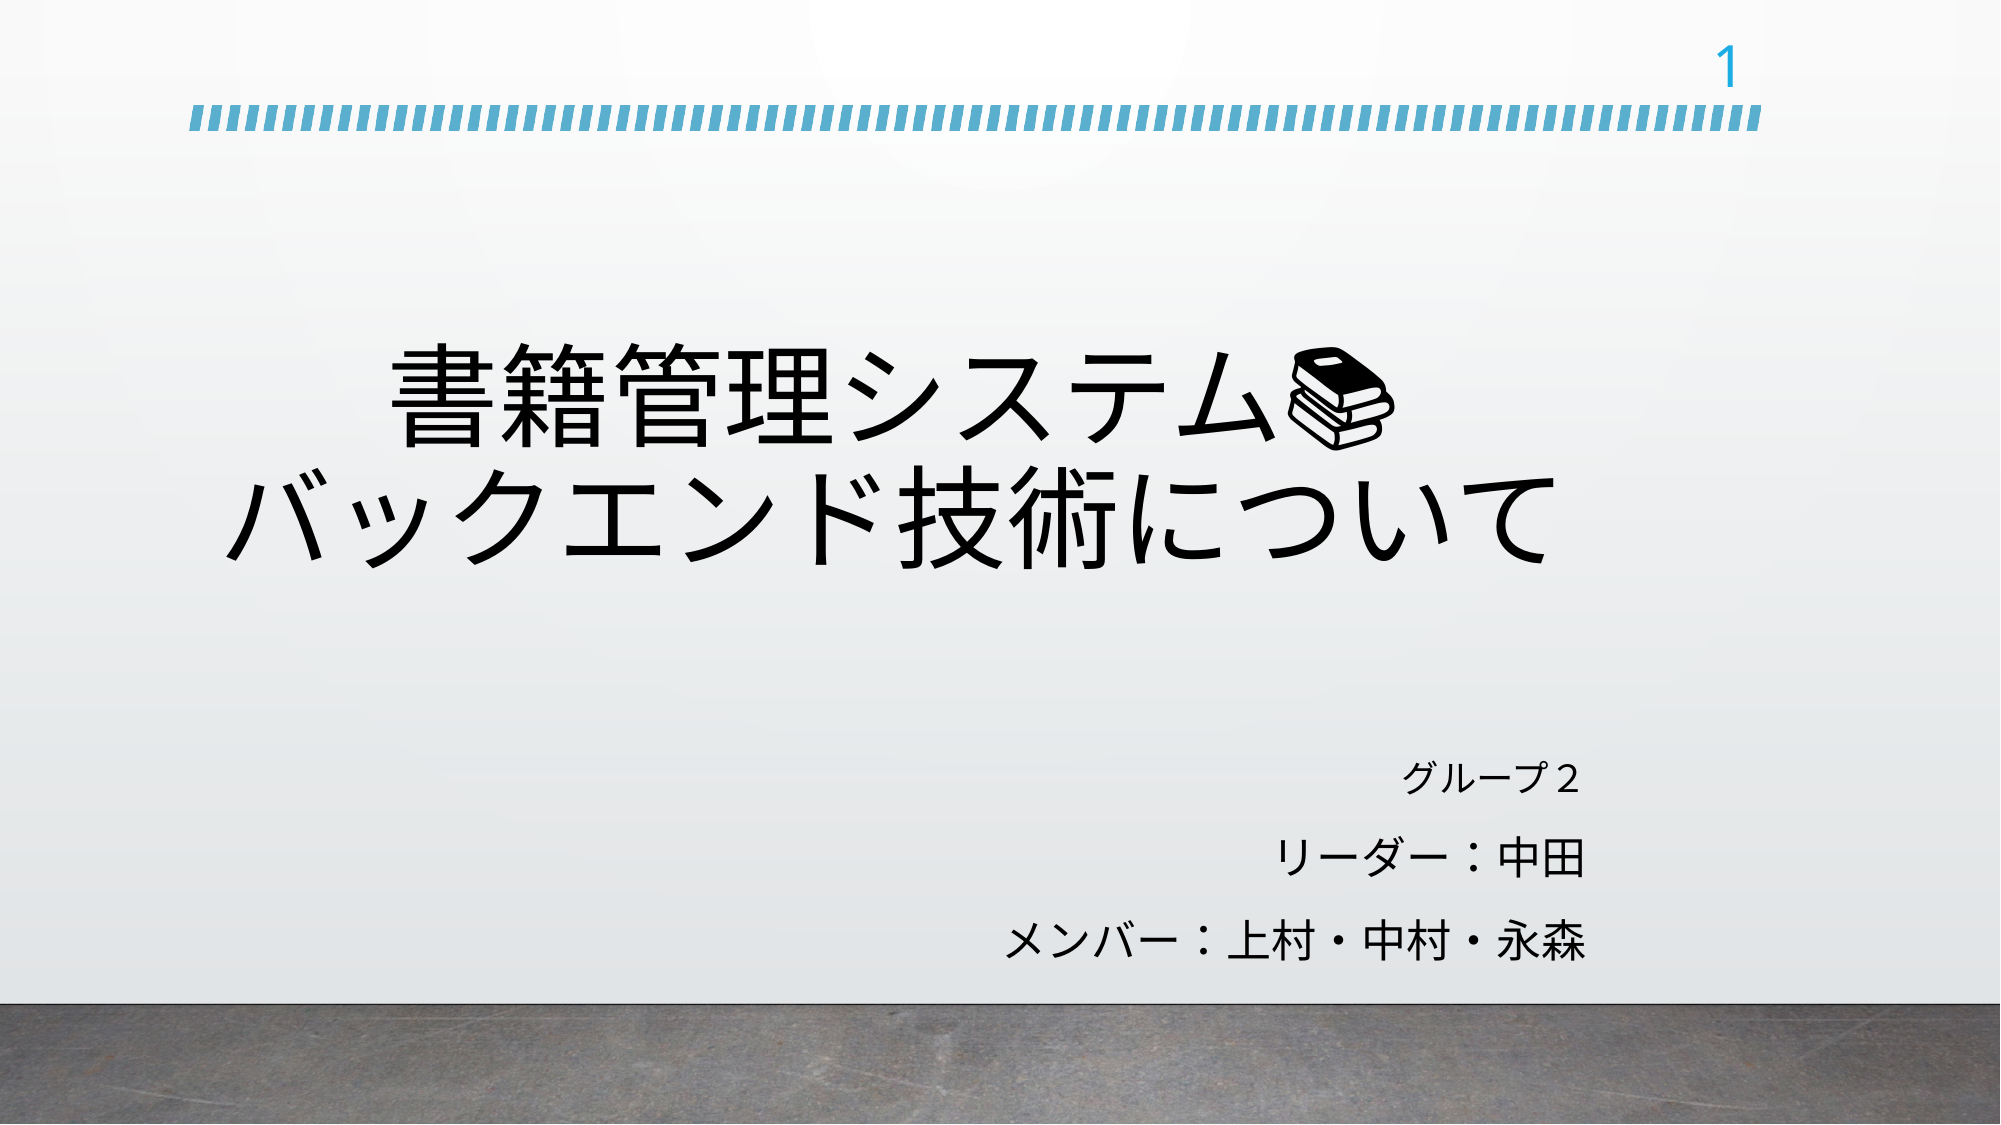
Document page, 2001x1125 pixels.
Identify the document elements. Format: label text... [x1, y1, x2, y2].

title 書籍管理システム📚 バックエンド技術について [185, 155, 1602, 585]
slide_number 1 [1628, 22, 1762, 105]
picture [0, 1004, 2000, 1124]
subtitle グループ２ リーダー：中田 メンバー：上村・中村・永森 [185, 730, 1602, 984]
